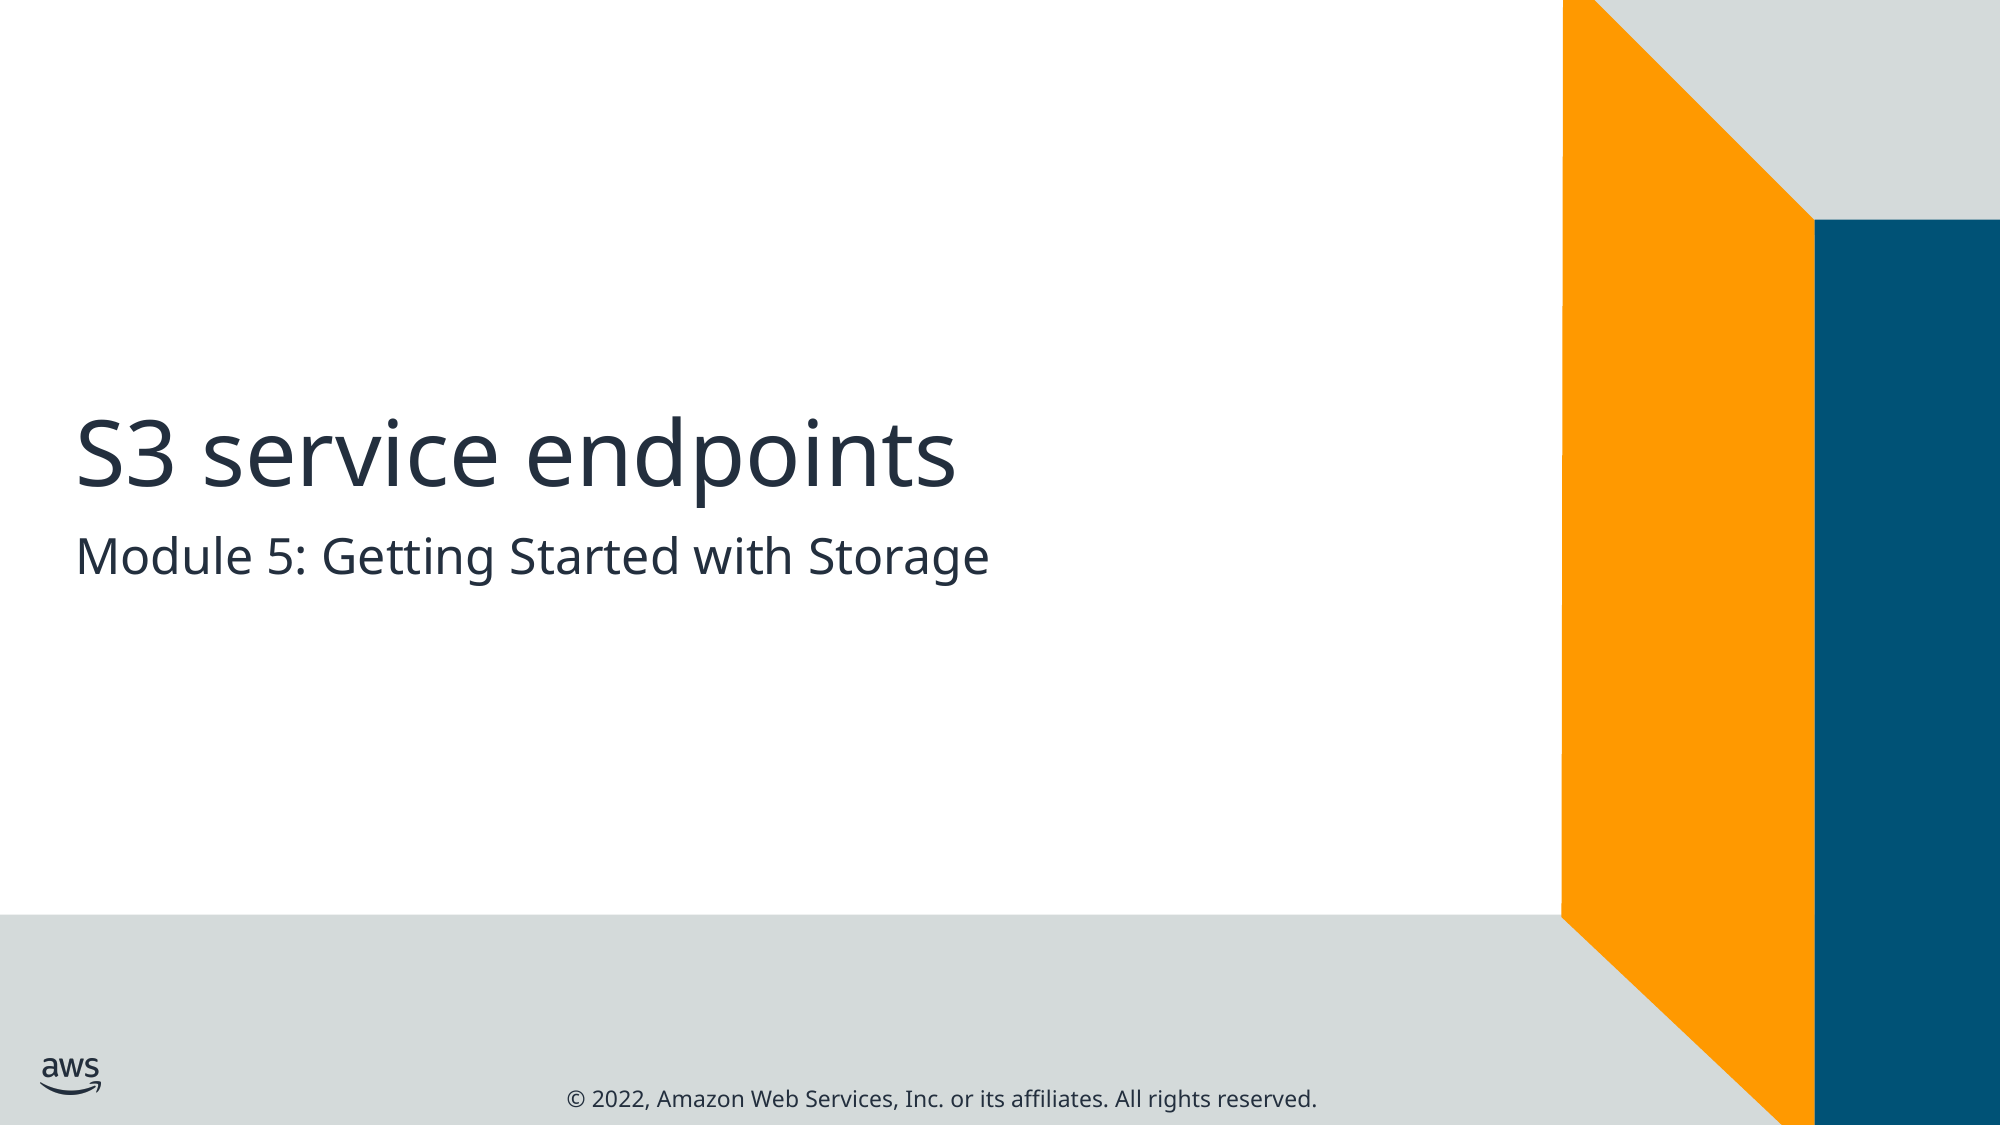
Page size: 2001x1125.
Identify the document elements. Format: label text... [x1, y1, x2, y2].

title S3 service endpoints [60, 136, 1562, 513]
subtitle Module 5: Getting Started with Storage [60, 517, 1562, 915]
picture [40, 1058, 101, 1095]
